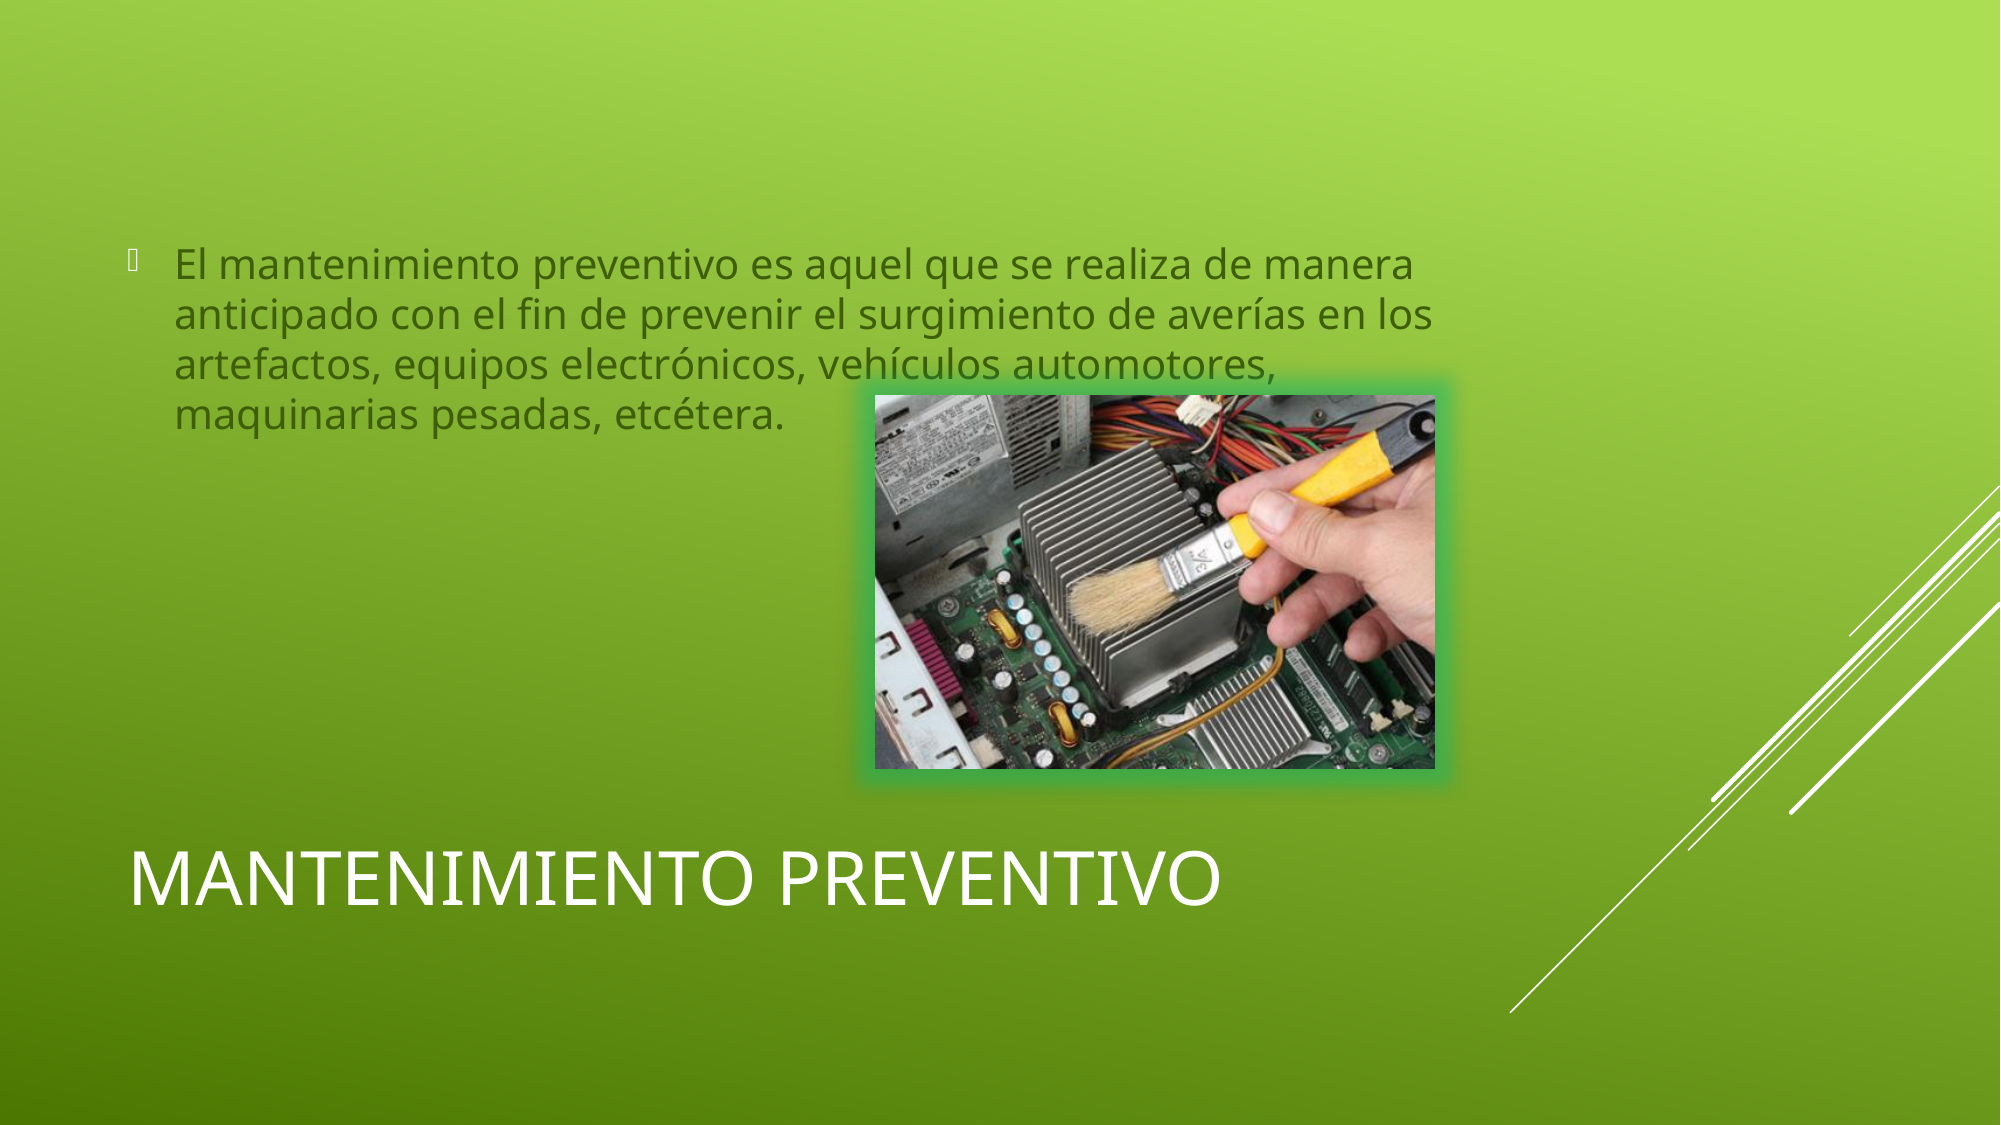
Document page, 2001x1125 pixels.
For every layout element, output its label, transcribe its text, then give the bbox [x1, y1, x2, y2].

list El mantenimiento preventivo es aquel que se realiza de manera anticipado con el fin de prevenir el surgimiento de averías en los artefactos, equipos electrónicos, vehículos automotores, maquinarias pesadas, etcétera. [112, 112, 1513, 706]
title Mantenimiento preventivo [112, 768, 1513, 984]
picture [875, 395, 1435, 769]
